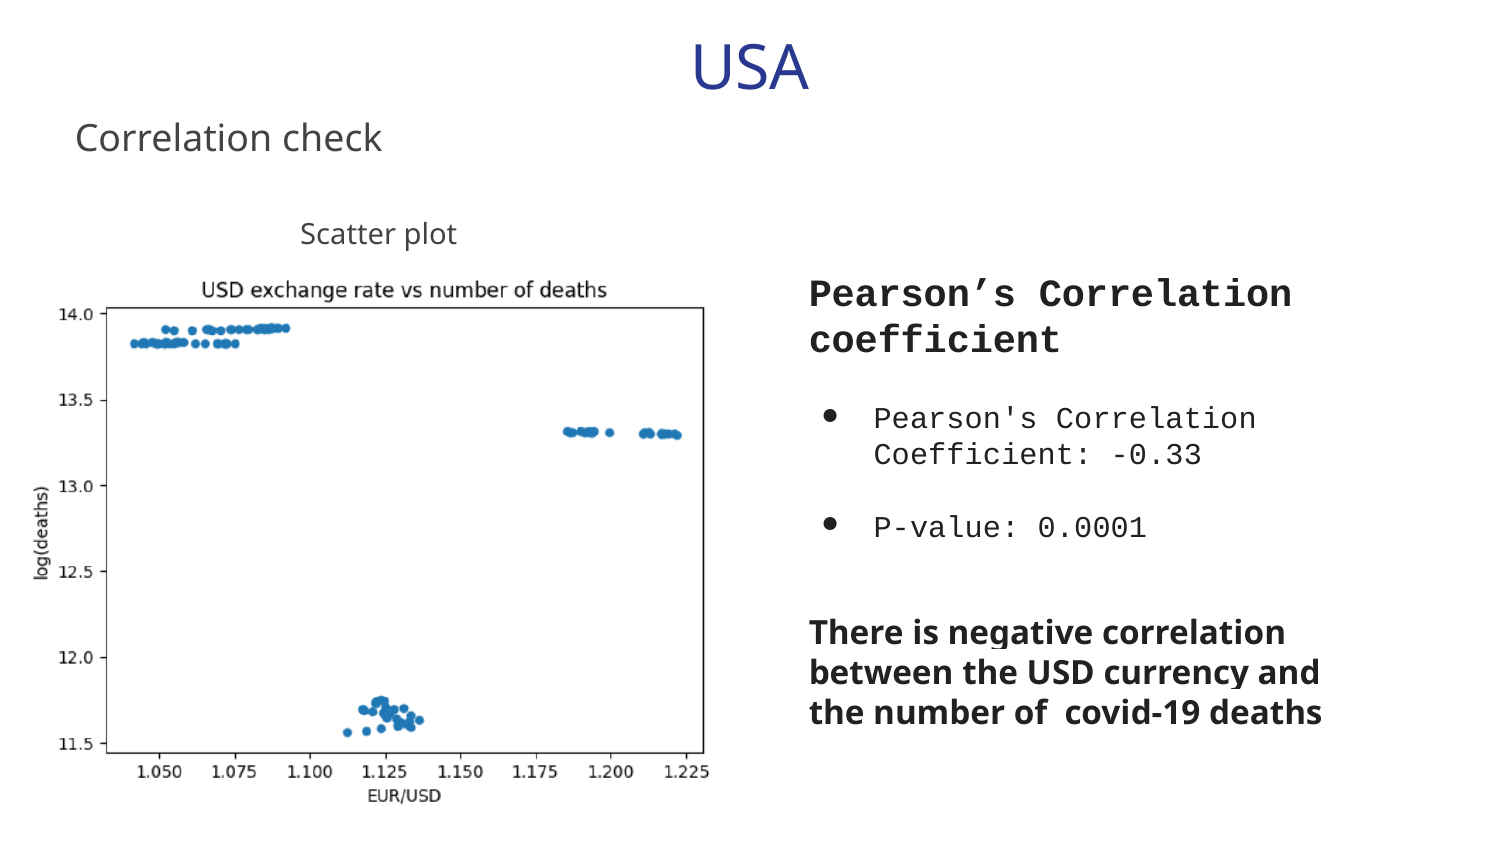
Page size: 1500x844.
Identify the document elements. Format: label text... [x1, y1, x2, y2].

title USA [51, 12, 1449, 112]
text_box There is negative correlation between the USD currency and the number of covid-19 deaths [793, 596, 1356, 727]
text_box Pearson’s Correlation coefficient [793, 253, 1356, 384]
text_box Scatter plot [203, 200, 554, 254]
picture [24, 277, 759, 813]
text_box Pearson's Correlation Coefficient: -0.33 P-value: 0.0001 [783, 383, 1345, 786]
text_box Correlation check [59, 98, 475, 184]
